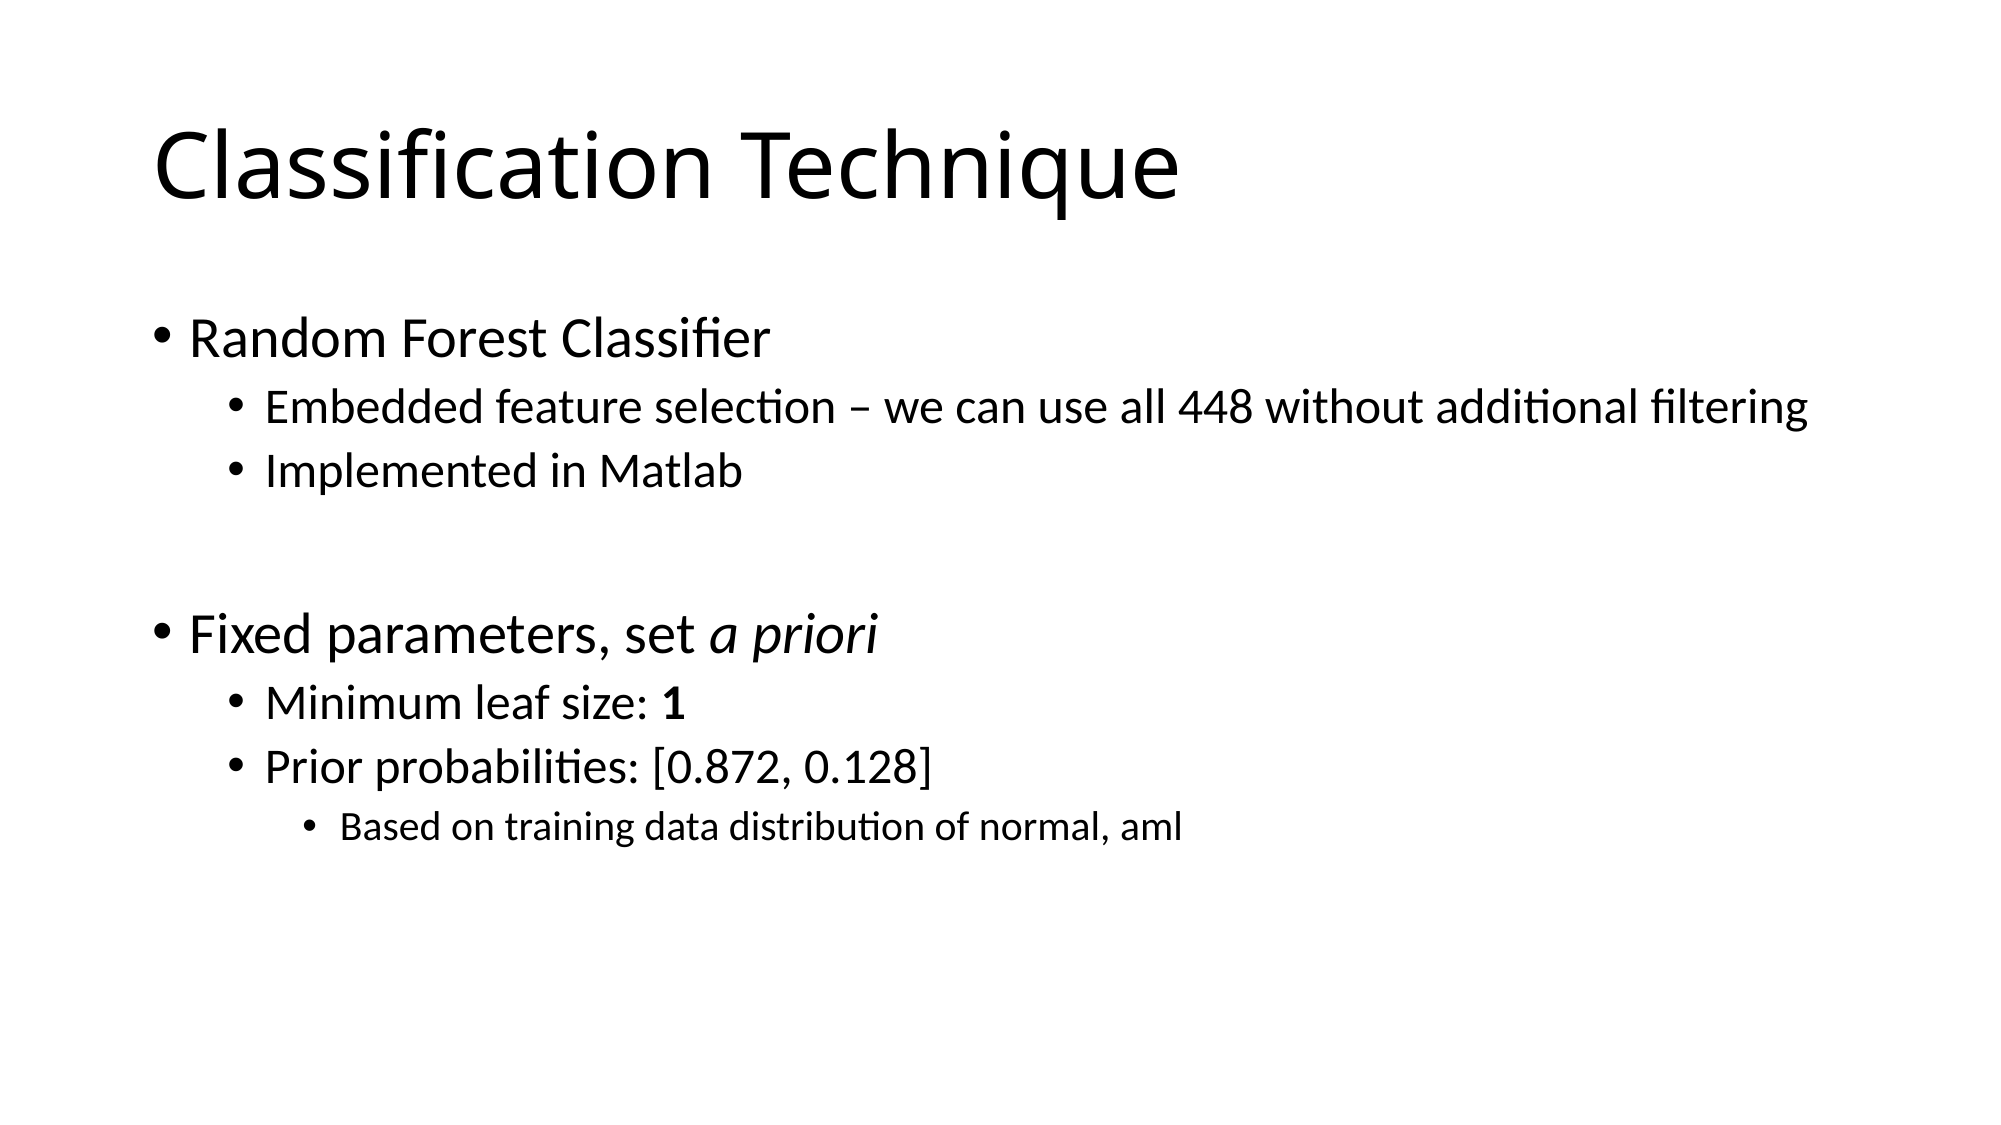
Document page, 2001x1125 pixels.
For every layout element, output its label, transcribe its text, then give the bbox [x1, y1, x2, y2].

title Classification Technique [137, 59, 1863, 278]
list Random Forest Classifier Embedded feature selection – we can use all 448 without additional filtering Implemented in Matlab Fixed parameters, set a priori Minimum leaf size: 1 Prior probabilities: [0.872, 0.128] Based on training data distribution of normal, aml [137, 299, 1863, 1014]
